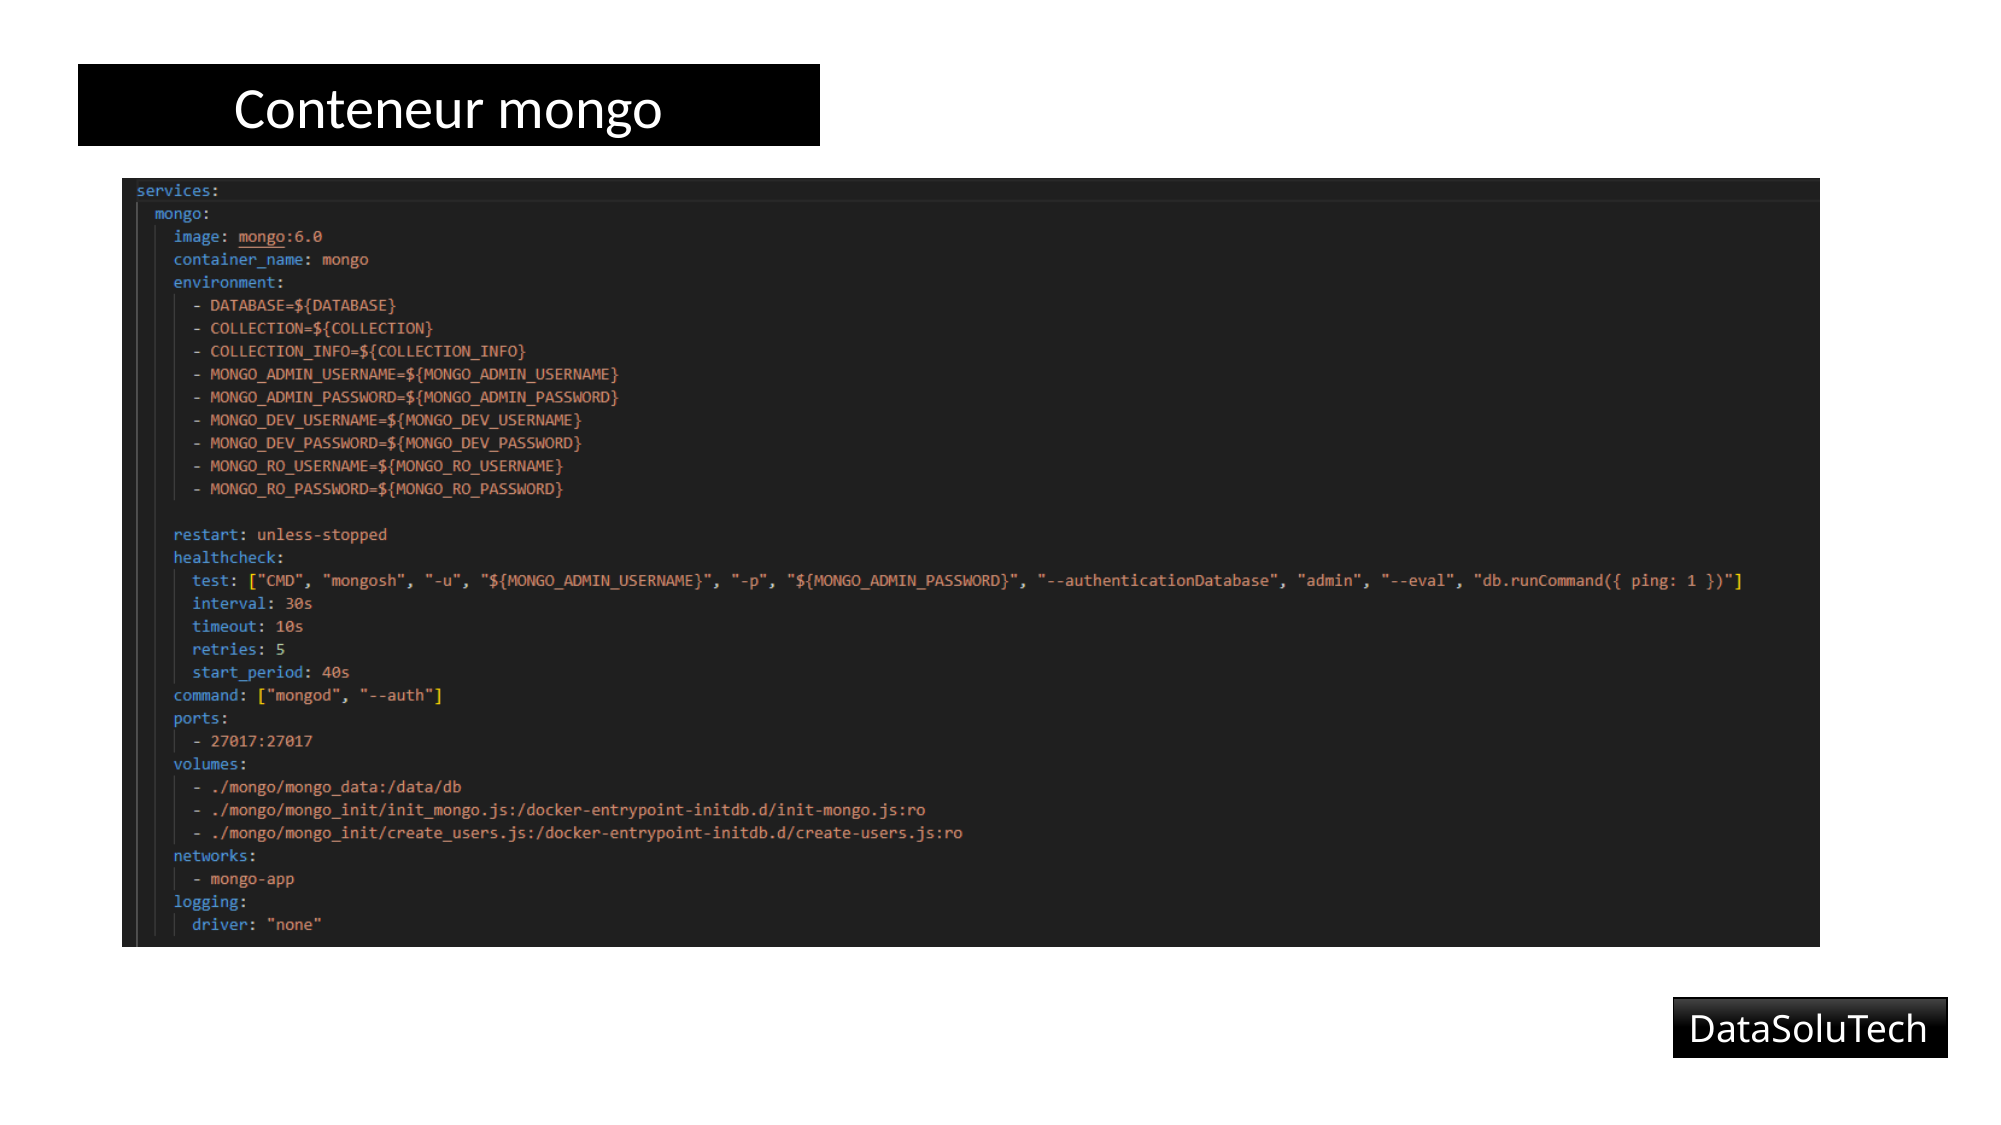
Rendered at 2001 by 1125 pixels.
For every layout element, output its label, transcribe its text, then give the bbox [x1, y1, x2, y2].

picture [122, 178, 1820, 947]
text_box Conteneur mongo [75, 61, 823, 149]
text_box DataSoluTech [1673, 997, 1948, 1058]
